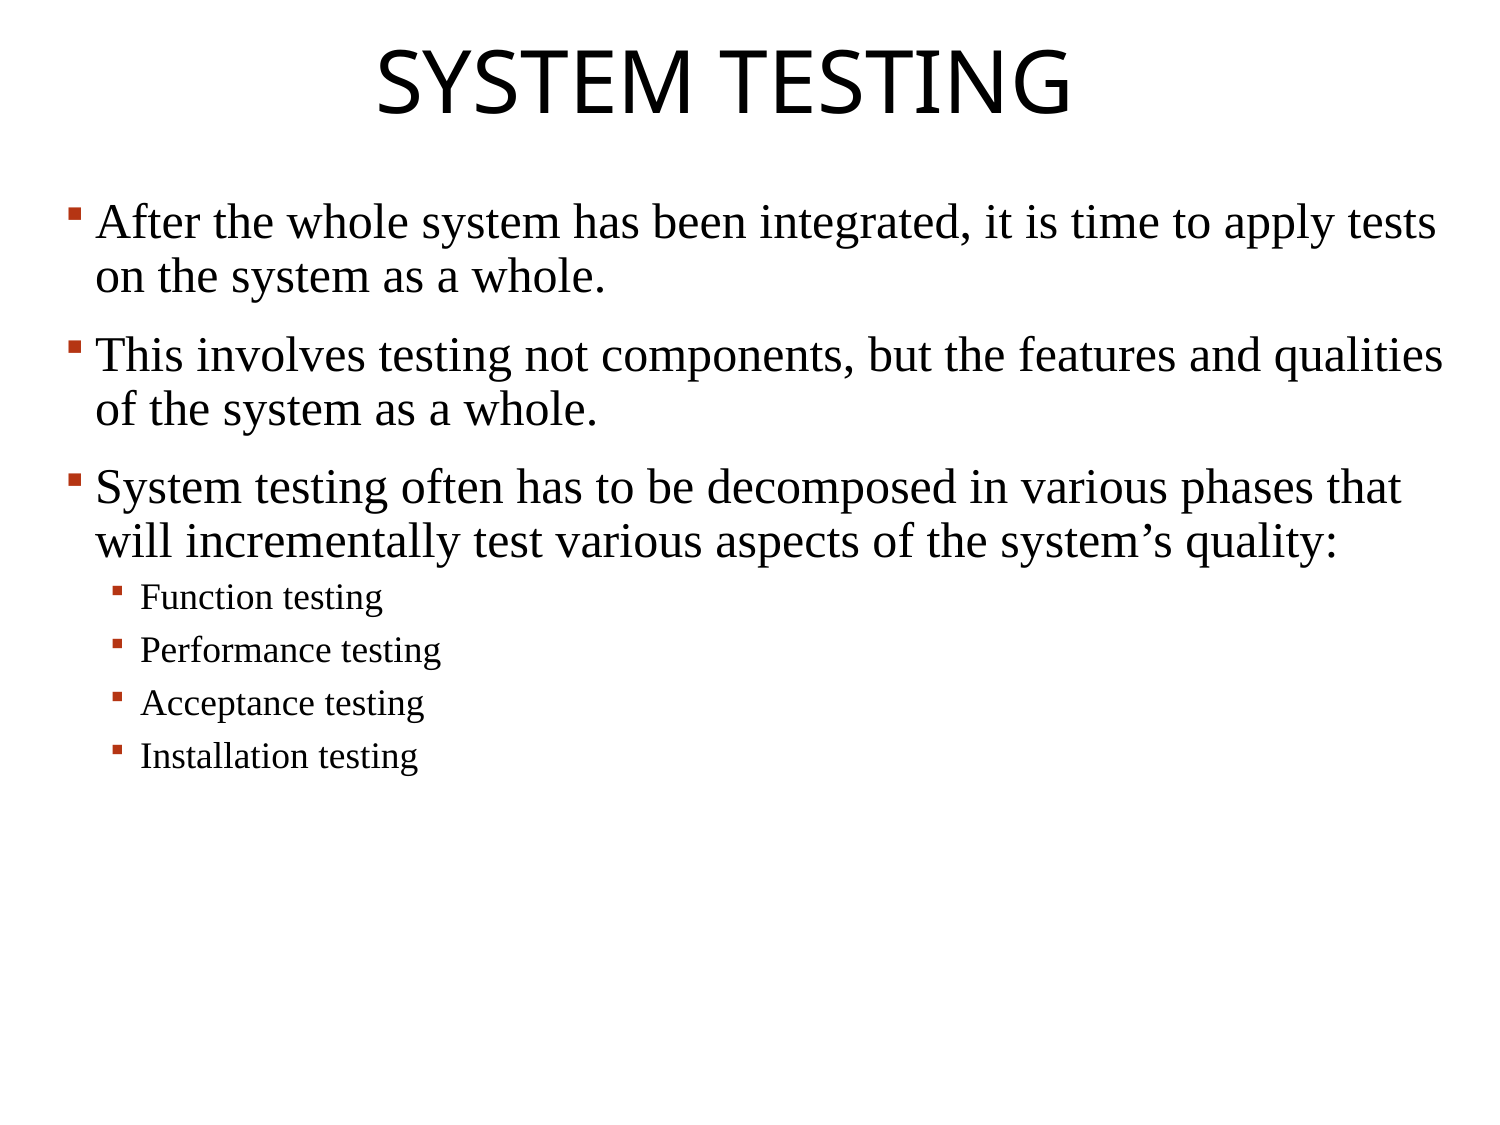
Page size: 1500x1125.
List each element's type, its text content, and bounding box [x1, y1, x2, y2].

list After the whole system has been integrated, it is time to apply tests on the system as a whole. This involves testing not components, but the features and qualities of the system as a whole. System testing often has to be decomposed in various phases that will incrementally test various aspects of the system’s quality: Function testing Performance testing Acceptance testing Installation testing [50, 187, 1471, 1013]
title System Testing [0, 0, 1500, 171]
